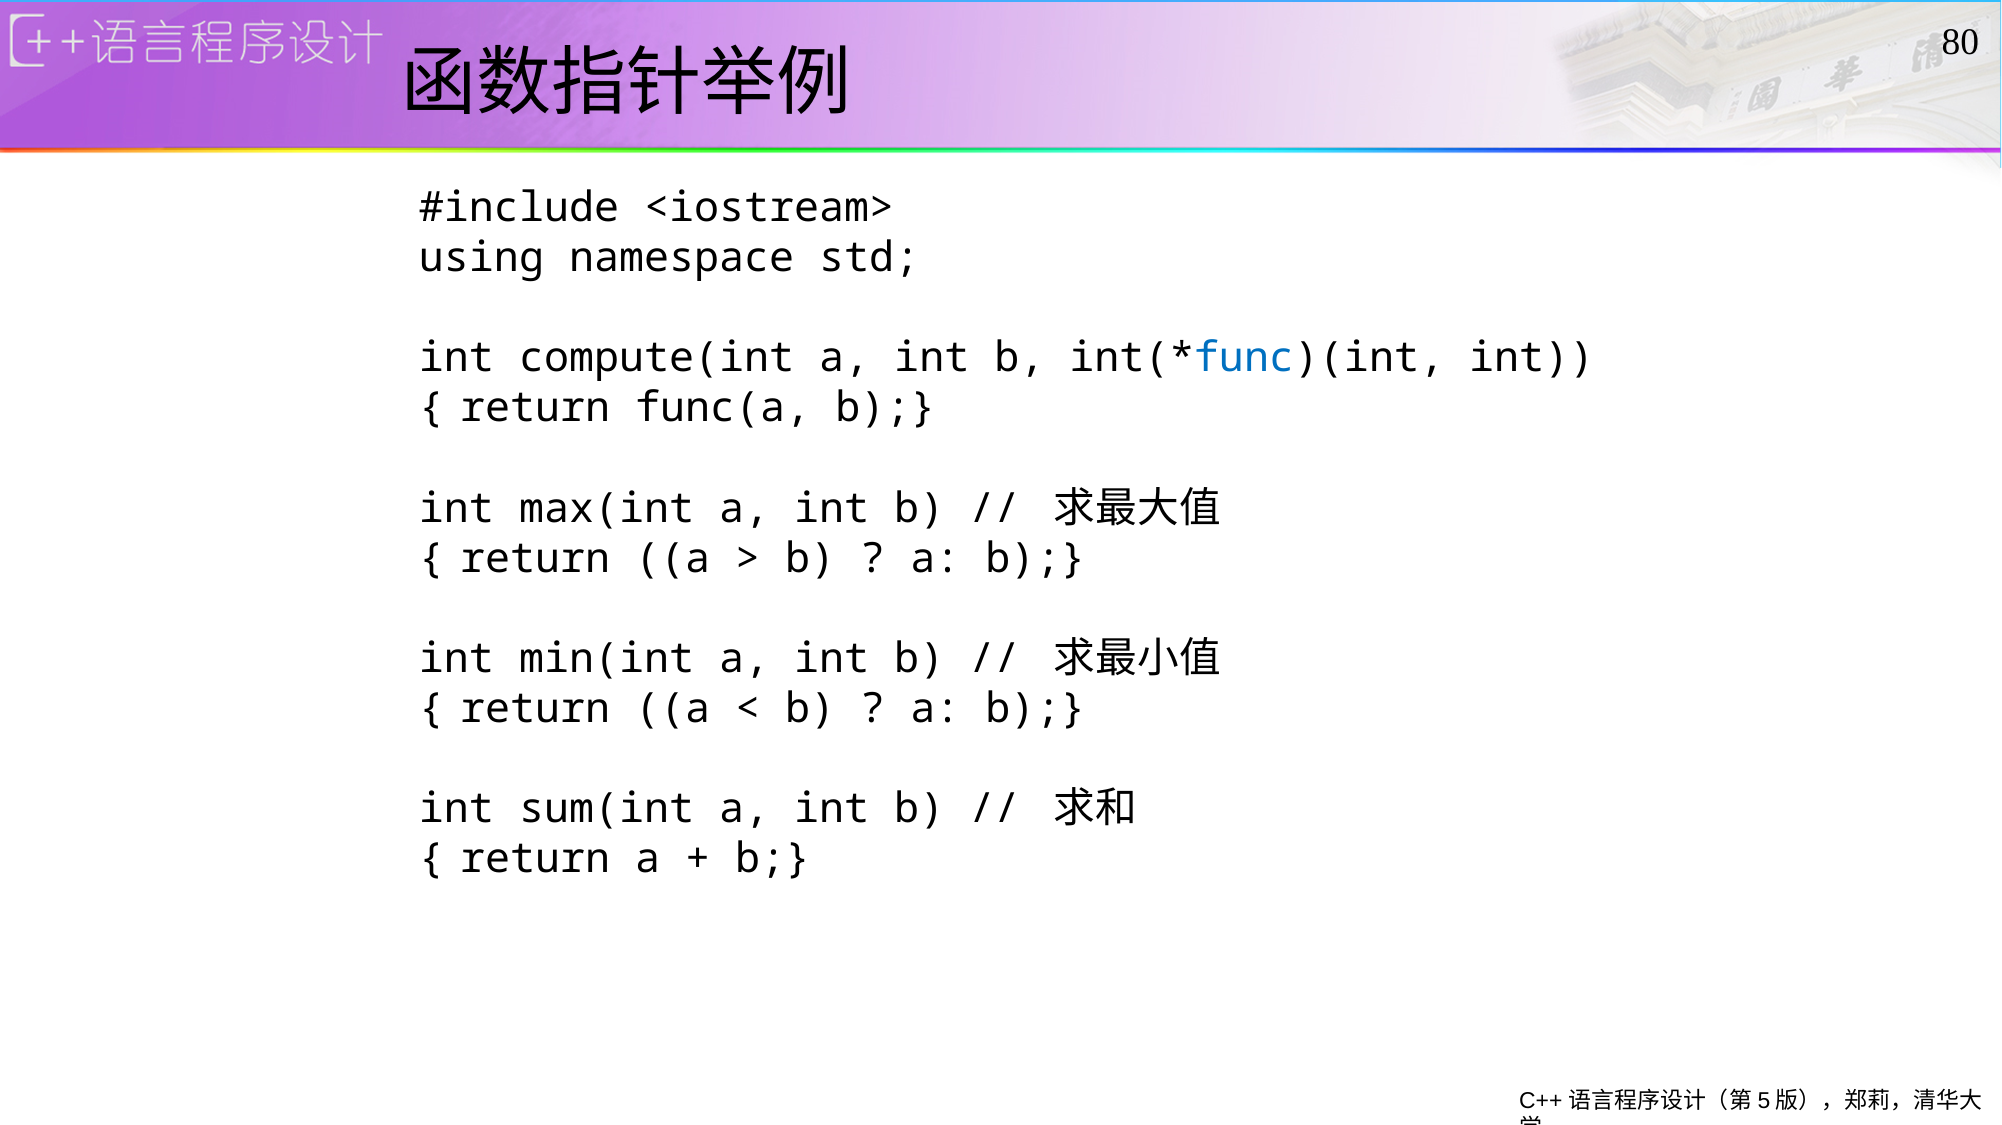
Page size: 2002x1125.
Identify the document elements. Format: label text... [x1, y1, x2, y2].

slide_number 80 [1543, 9, 1995, 70]
picture [0, 0, 2002, 1125]
title 函数指针举例 [386, 7, 1901, 149]
list #include <iostream> using namespace std; int compute(int a, int b, int(*func)(int, int)) { return func(a, b);} int max(int a, int b) // 求最大值 { return ((a > b) ? a: b);} int min(int a, int b) // 求最小值 { return ((a < b) ? a: b);} int sum(int a, int b) // 求和 { return a + b;} [386, 172, 1900, 1024]
